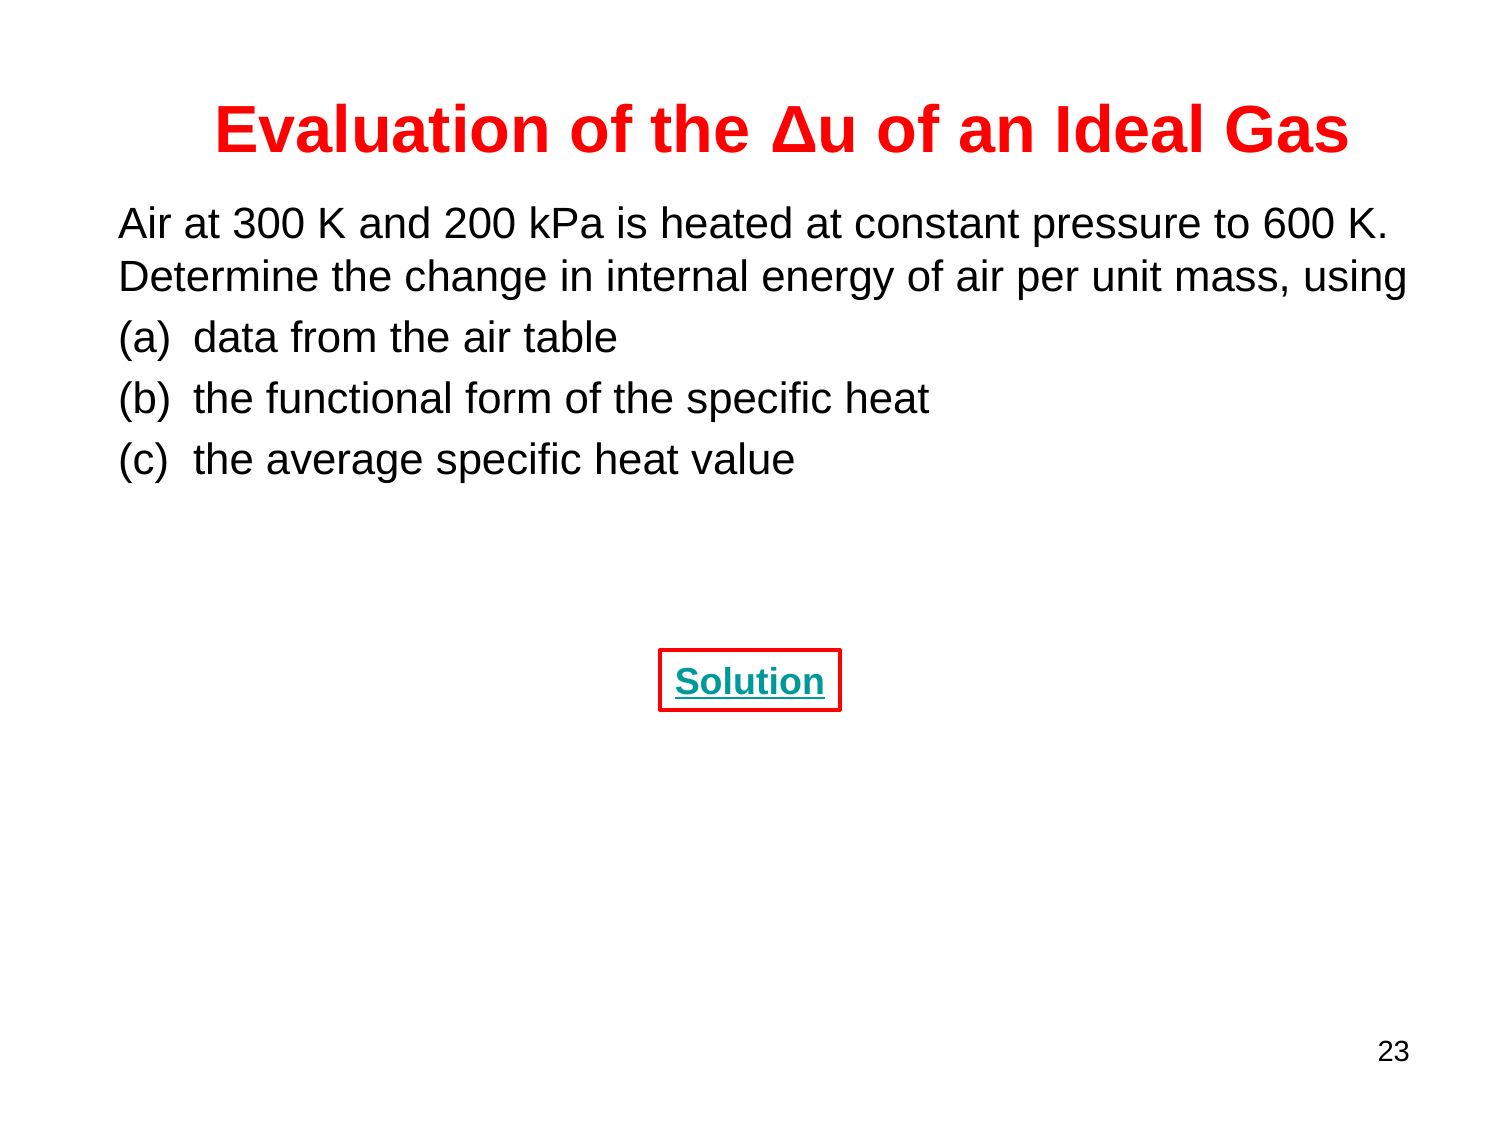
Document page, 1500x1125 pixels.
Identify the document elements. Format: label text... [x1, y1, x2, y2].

slide_number 23 [1074, 1024, 1426, 1103]
text_box Solution [659, 649, 841, 710]
list Air at 300 K and 200 kPa is heated at constant pressure to 600 K. Determine the change in internal energy of air per unit mass, using data from the air table the functional form of the specific heat the average specific heat value [103, 187, 1425, 500]
title Evaluation of the Δu of an Ideal Gas [103, 17, 1463, 235]
